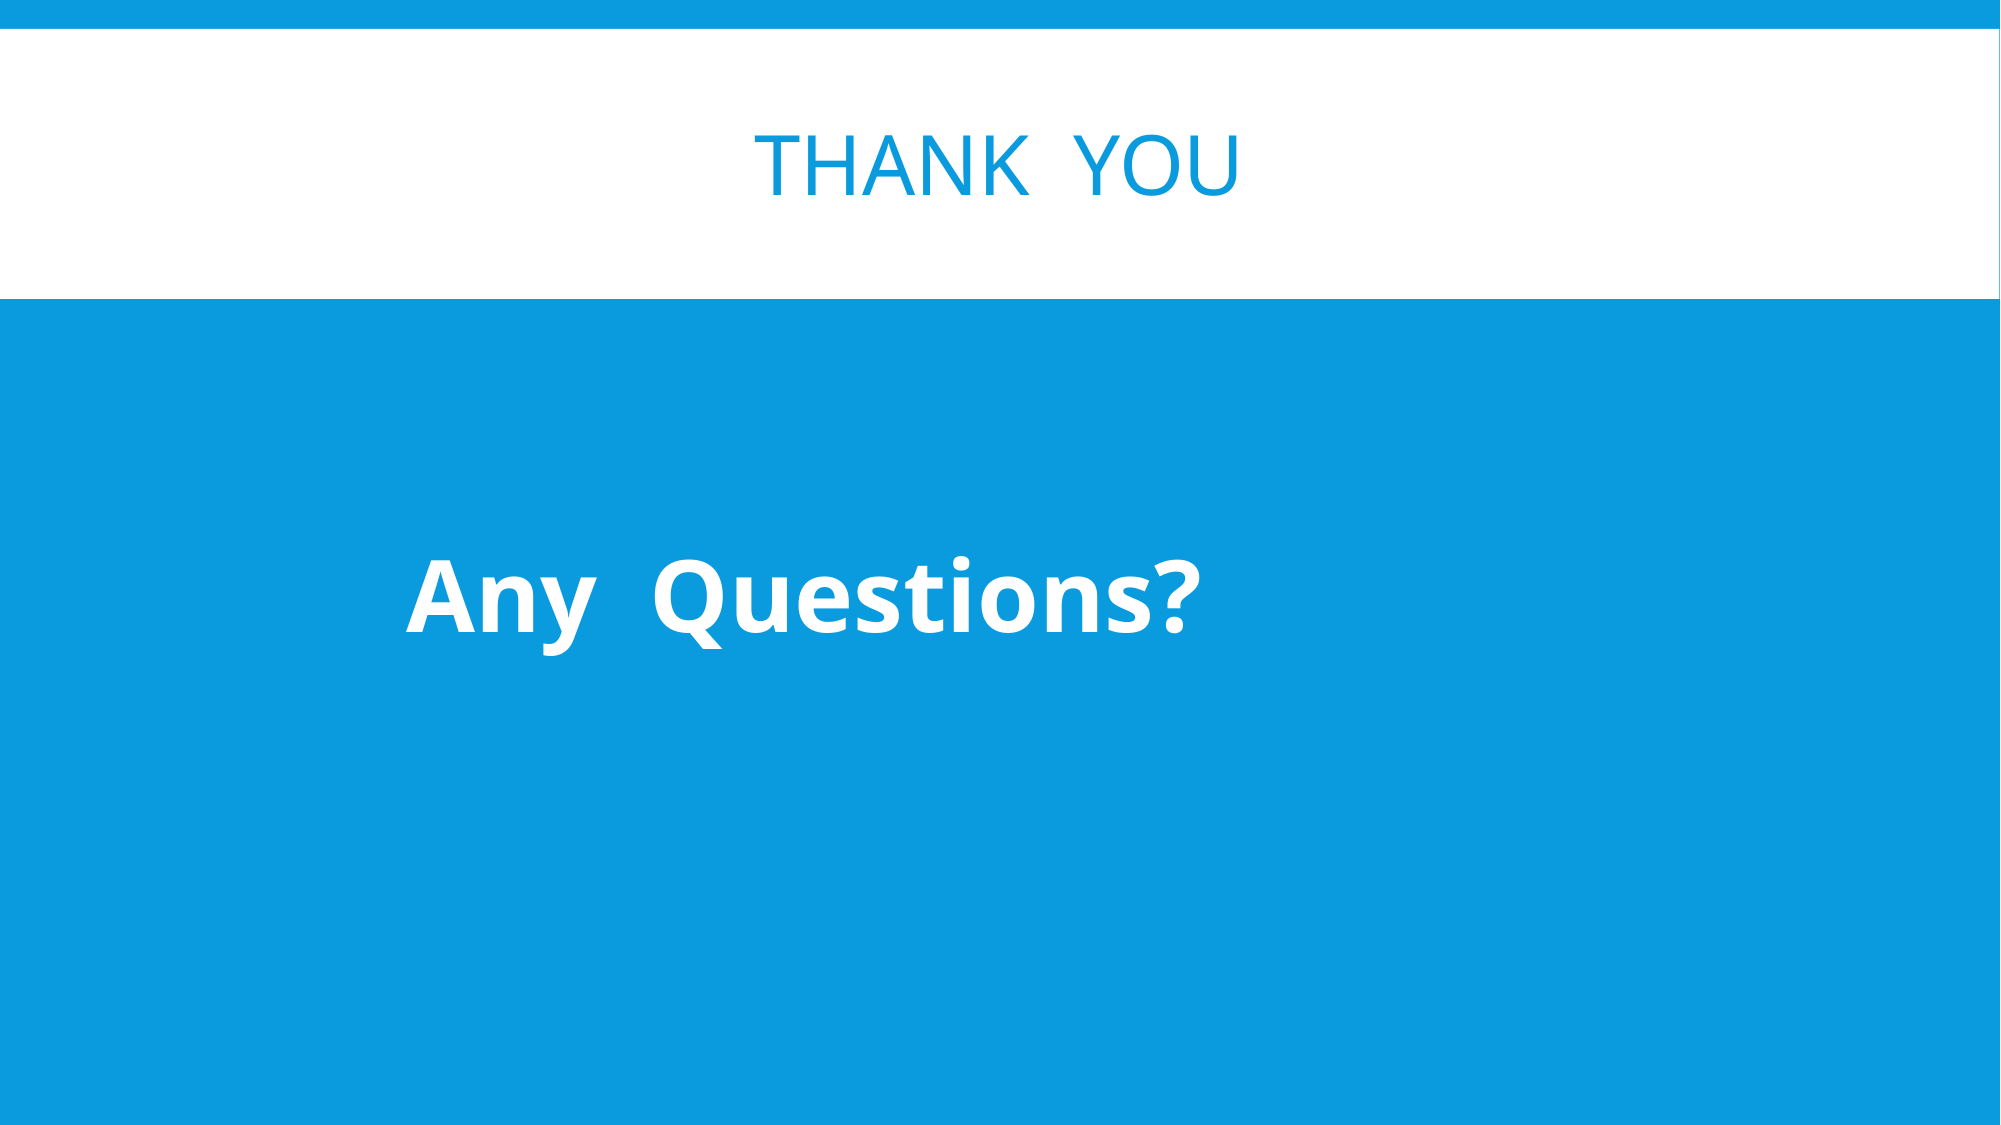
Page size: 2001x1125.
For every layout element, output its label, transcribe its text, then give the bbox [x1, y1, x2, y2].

text_box Any Questions? [213, 525, 1396, 660]
title THANK YOU [197, 46, 1803, 295]
